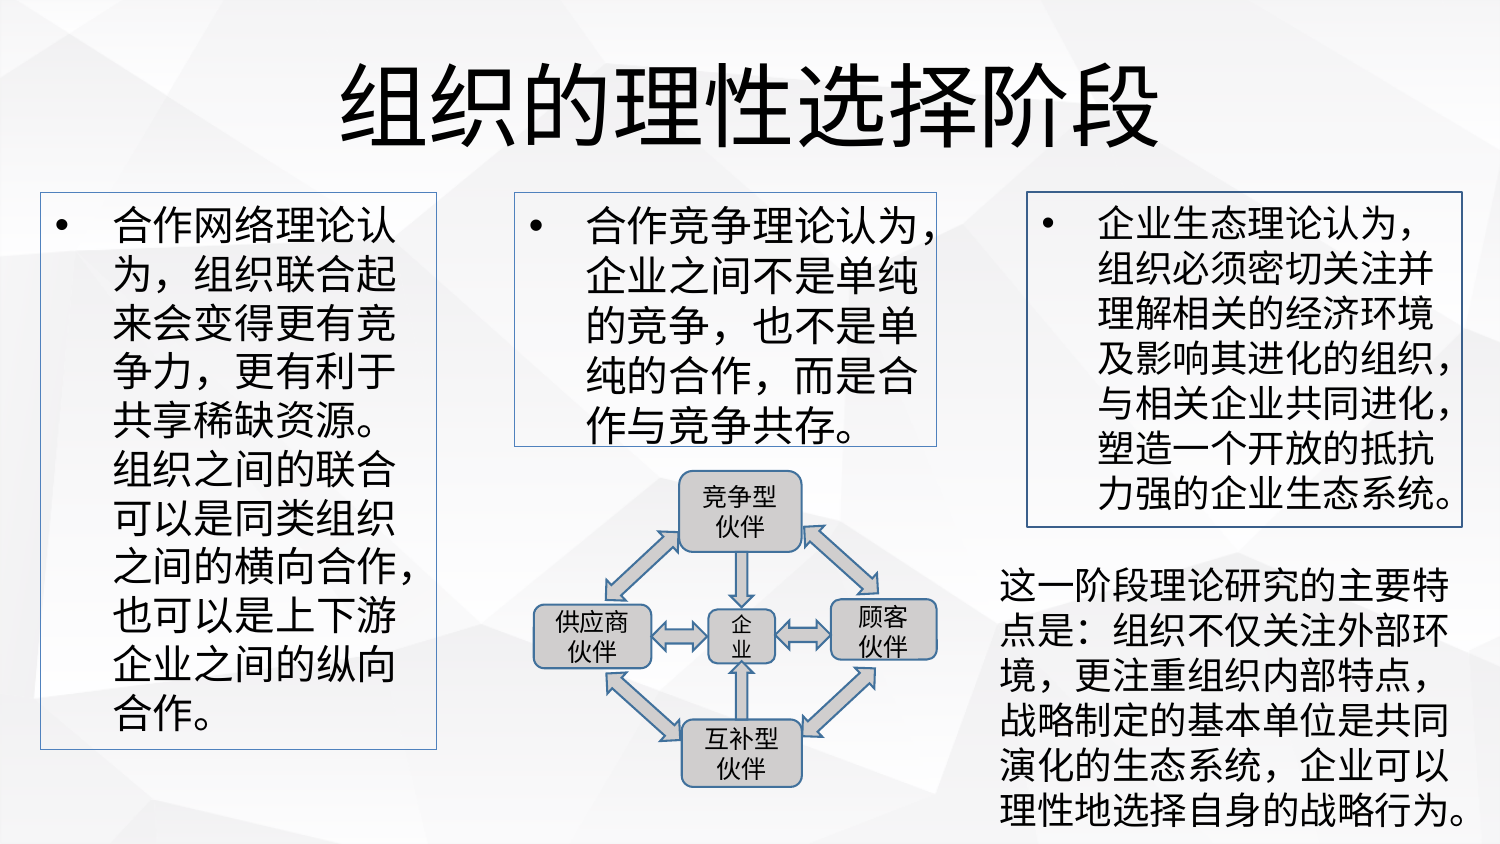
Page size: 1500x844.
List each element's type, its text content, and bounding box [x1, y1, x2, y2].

picture [0, 0, 1500, 844]
text_box 企业生态理论认为，组织必须密切关注并理解相关的经济环境及影响其进化的组织，与相关企业共同进化，塑造一个开放的抵抗力强的企业生态系统。 [1026, 192, 1463, 528]
text_box 这一阶段理论研究的主要特点是：组织不仅关注外部环境，更注重组织内部特点，战略制定的基本单位是共同演化的生态系统，企业可以理性地选择自身的战略行为。 [985, 554, 1487, 840]
title 组织的理性选择阶段 [75, 33, 1425, 175]
text_box 合作竞争理论认为，企业之间不是单纯的竞争，也不是单纯的合作，而是合作与竞争共存。 [514, 192, 937, 447]
list 合作网络理论认为，组织联合起来会变得更有竞争力，更有利于共享稀缺资源。组织之间的联合可以是同类组织之间的横向合作，也可以是上下游企业之间的纵向合作。 [40, 192, 437, 750]
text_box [533, 470, 937, 788]
